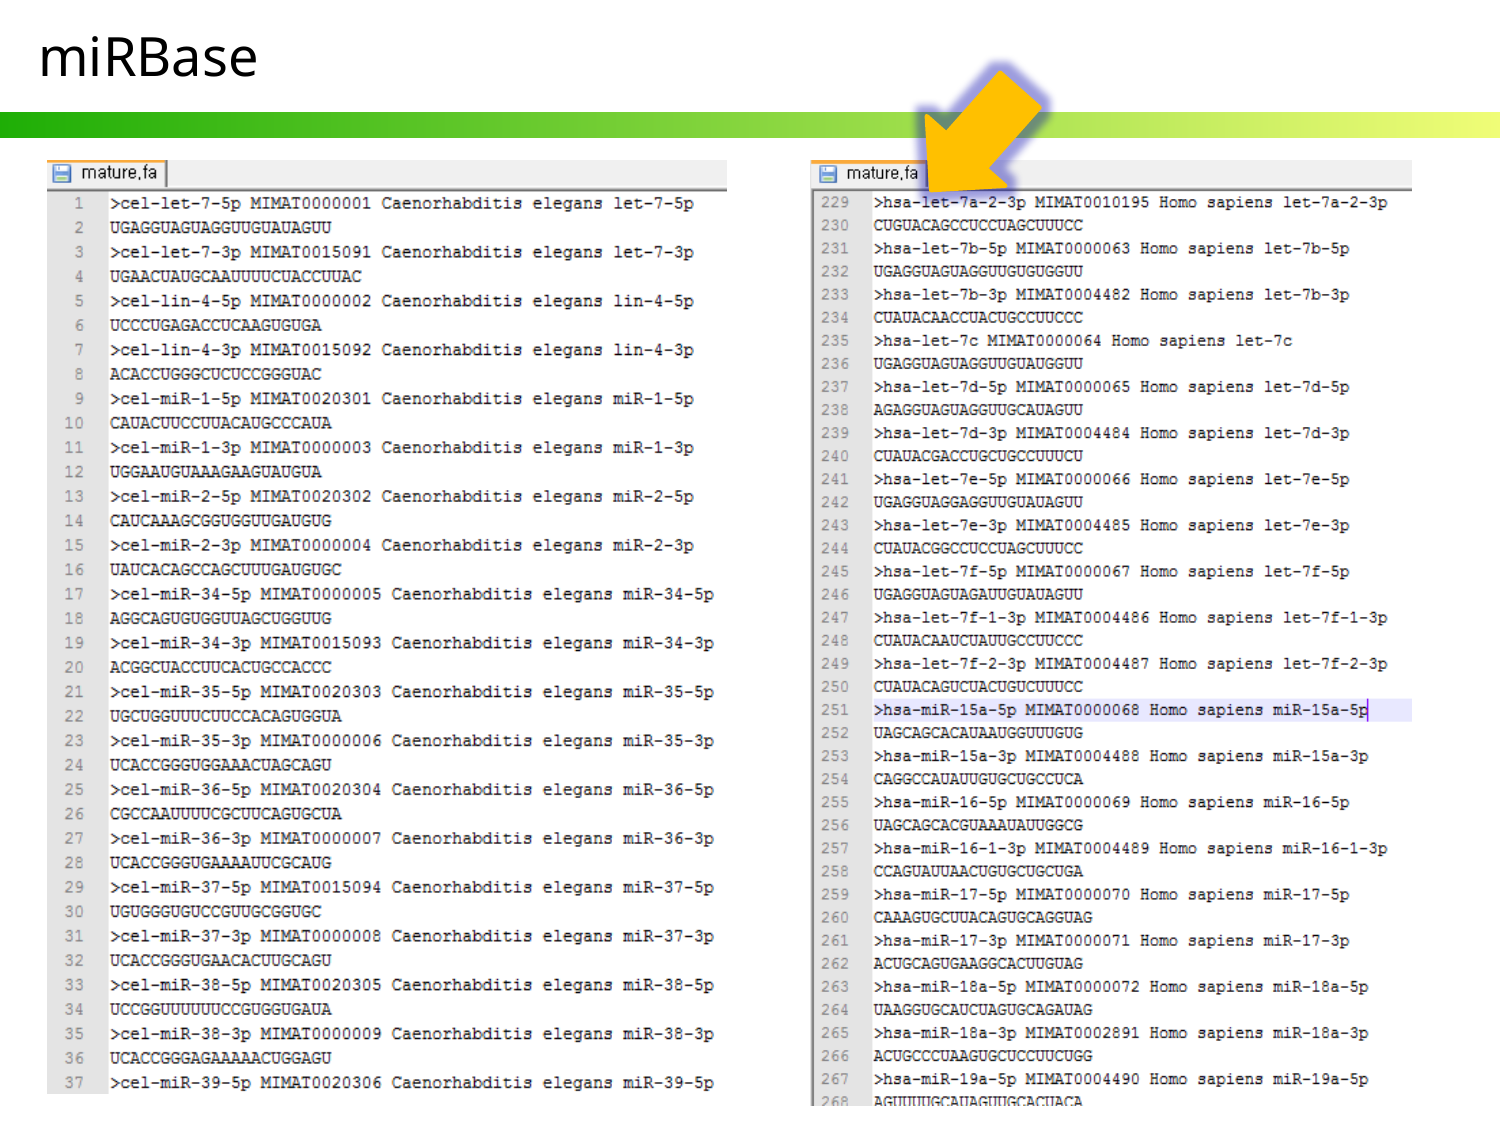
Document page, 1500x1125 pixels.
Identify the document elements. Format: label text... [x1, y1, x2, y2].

picture [810, 160, 1412, 1107]
text_box [924, 70, 1042, 159]
text_box [0, 112, 911, 138]
text_box miRBase [23, 14, 274, 95]
picture [47, 160, 727, 1095]
text_box [1039, 112, 1500, 138]
